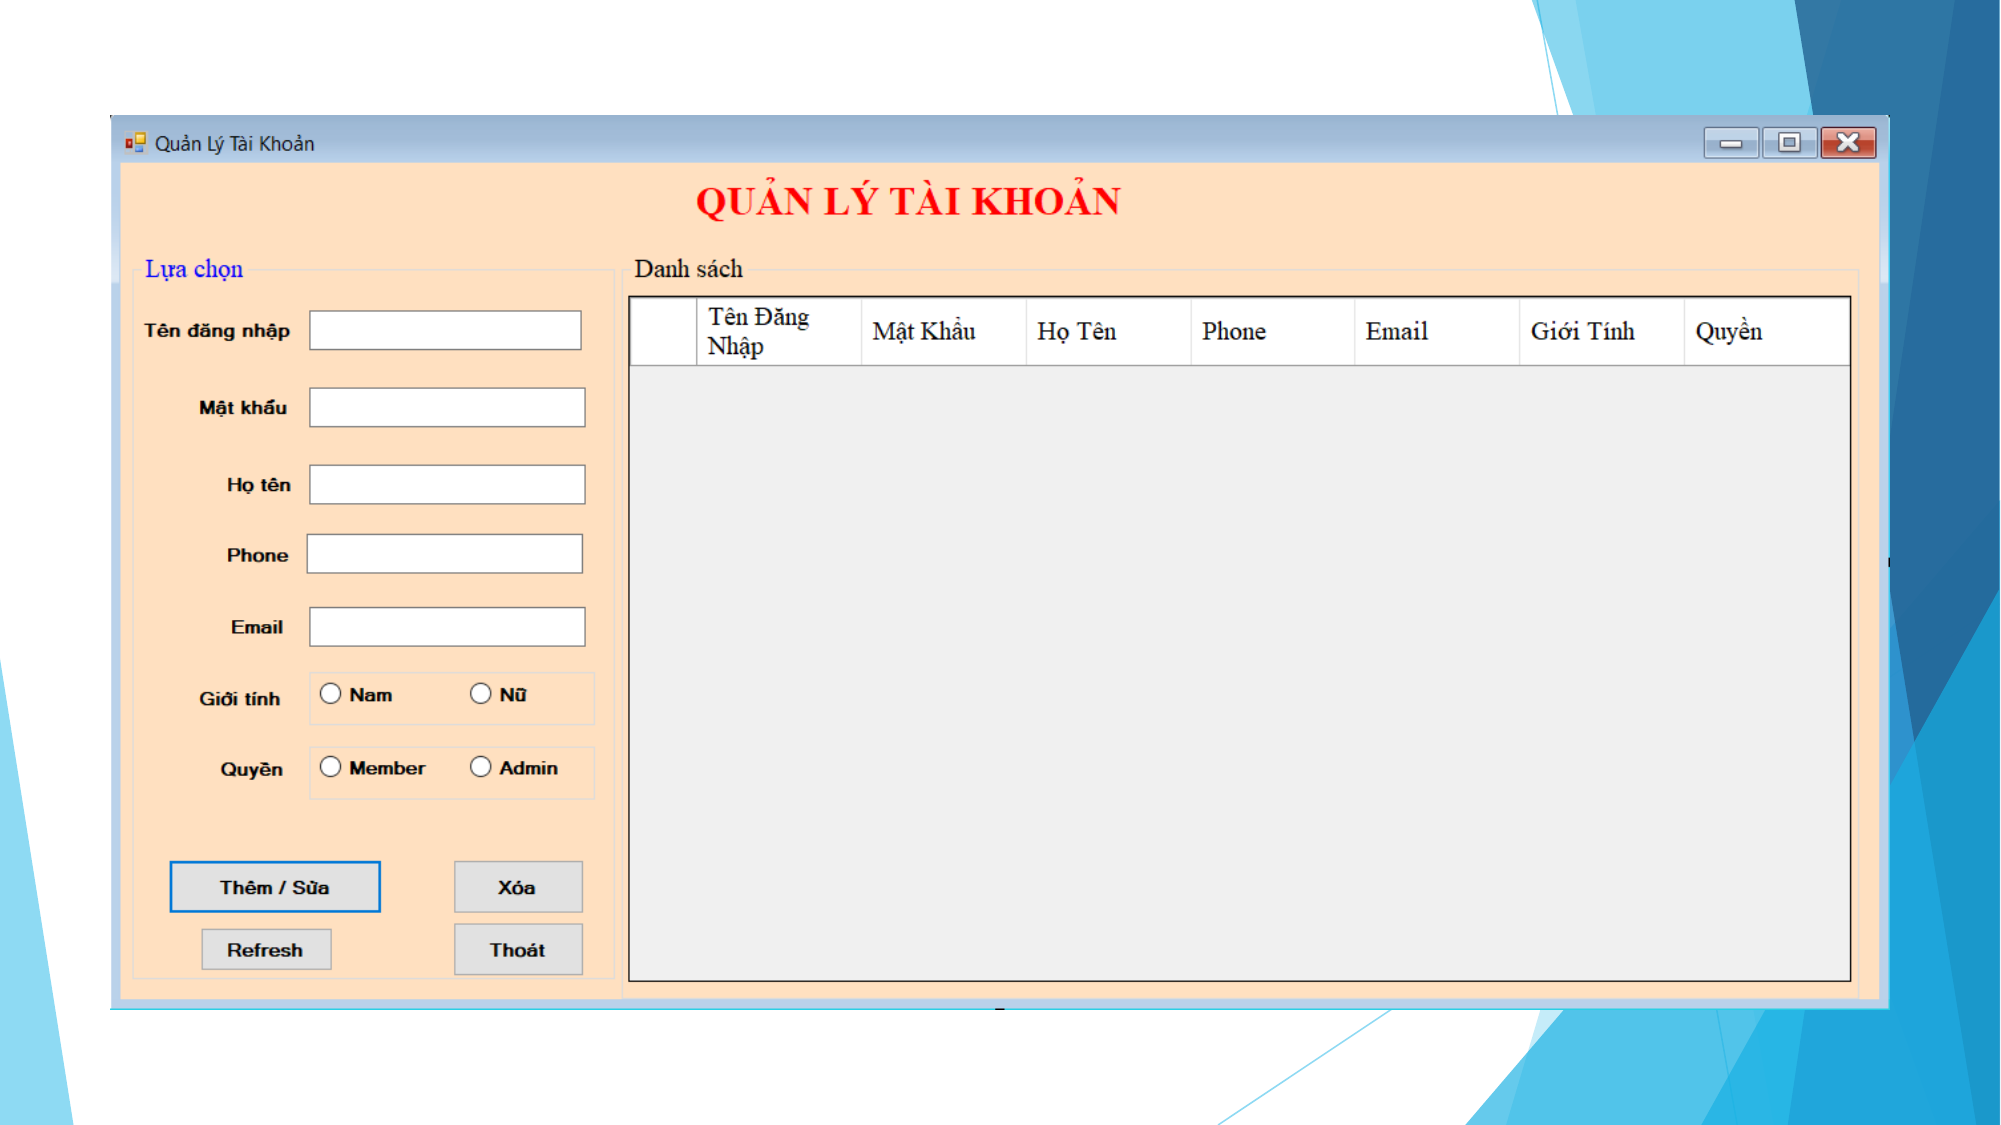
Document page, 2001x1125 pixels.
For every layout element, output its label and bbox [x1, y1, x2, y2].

picture [110, 115, 1890, 1010]
